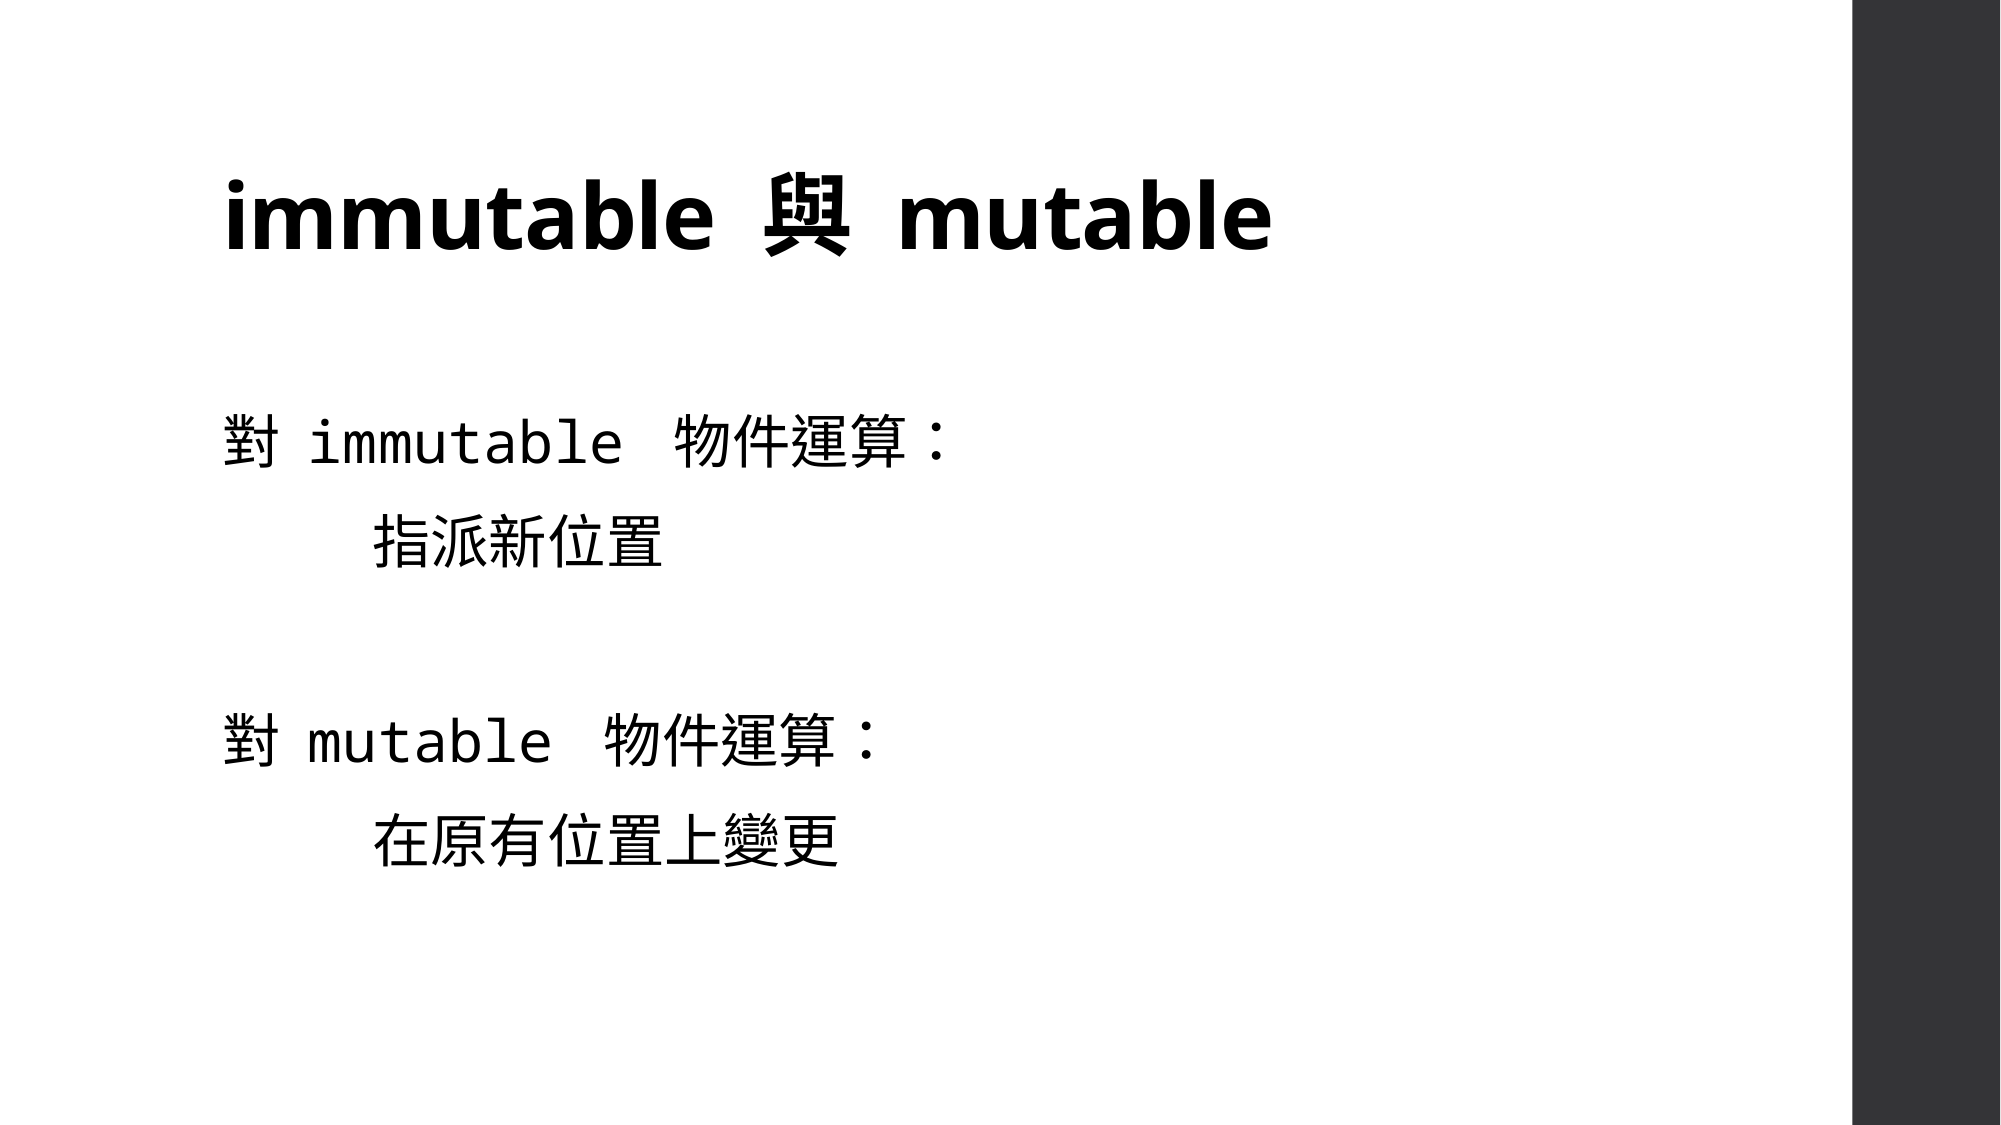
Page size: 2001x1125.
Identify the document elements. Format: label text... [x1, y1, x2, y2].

title immutable 與 mutable [206, 60, 1797, 278]
list 對 immutable 物件運算： 指派新位置 對 mutable 物件運算： 在原有位置上變更 [206, 299, 1617, 1014]
